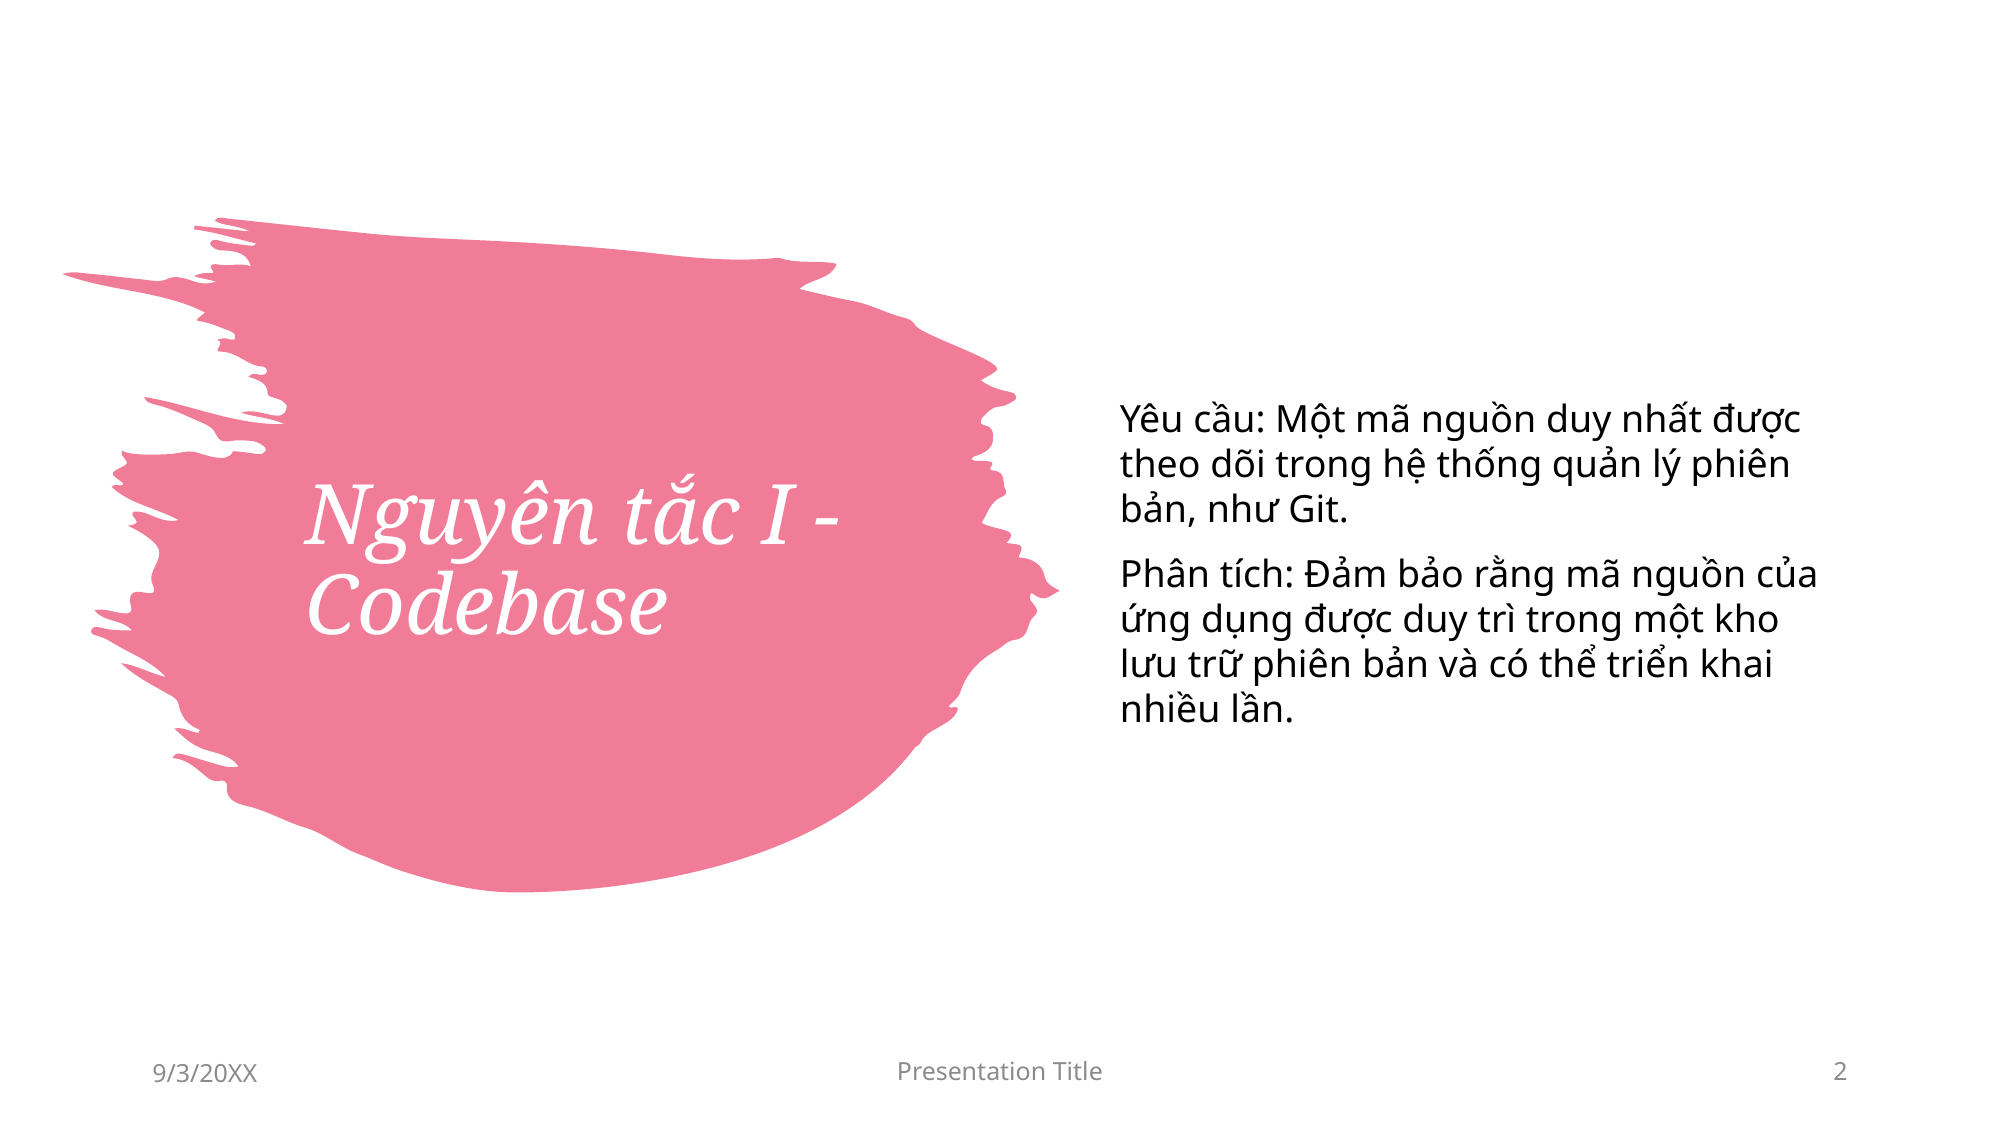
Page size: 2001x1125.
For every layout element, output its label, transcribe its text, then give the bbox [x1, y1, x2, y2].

list Yêu cầu: Một mã nguồn duy nhất được theo dõi trong hệ thống quản lý phiên bản, như Git. Phân tích: Đảm bảo rằng mã nguồn của ứng dụng được duy trì trong một kho lưu trữ phiên bản và có thể triển khai nhiều lần. [1104, 116, 1863, 1009]
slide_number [137, 1042, 588, 1103]
footer Presentation Title [662, 1042, 1338, 1103]
slide_number 2 [1412, 1042, 1863, 1103]
title Nguyên tắc I - Codebase [290, 367, 903, 758]
